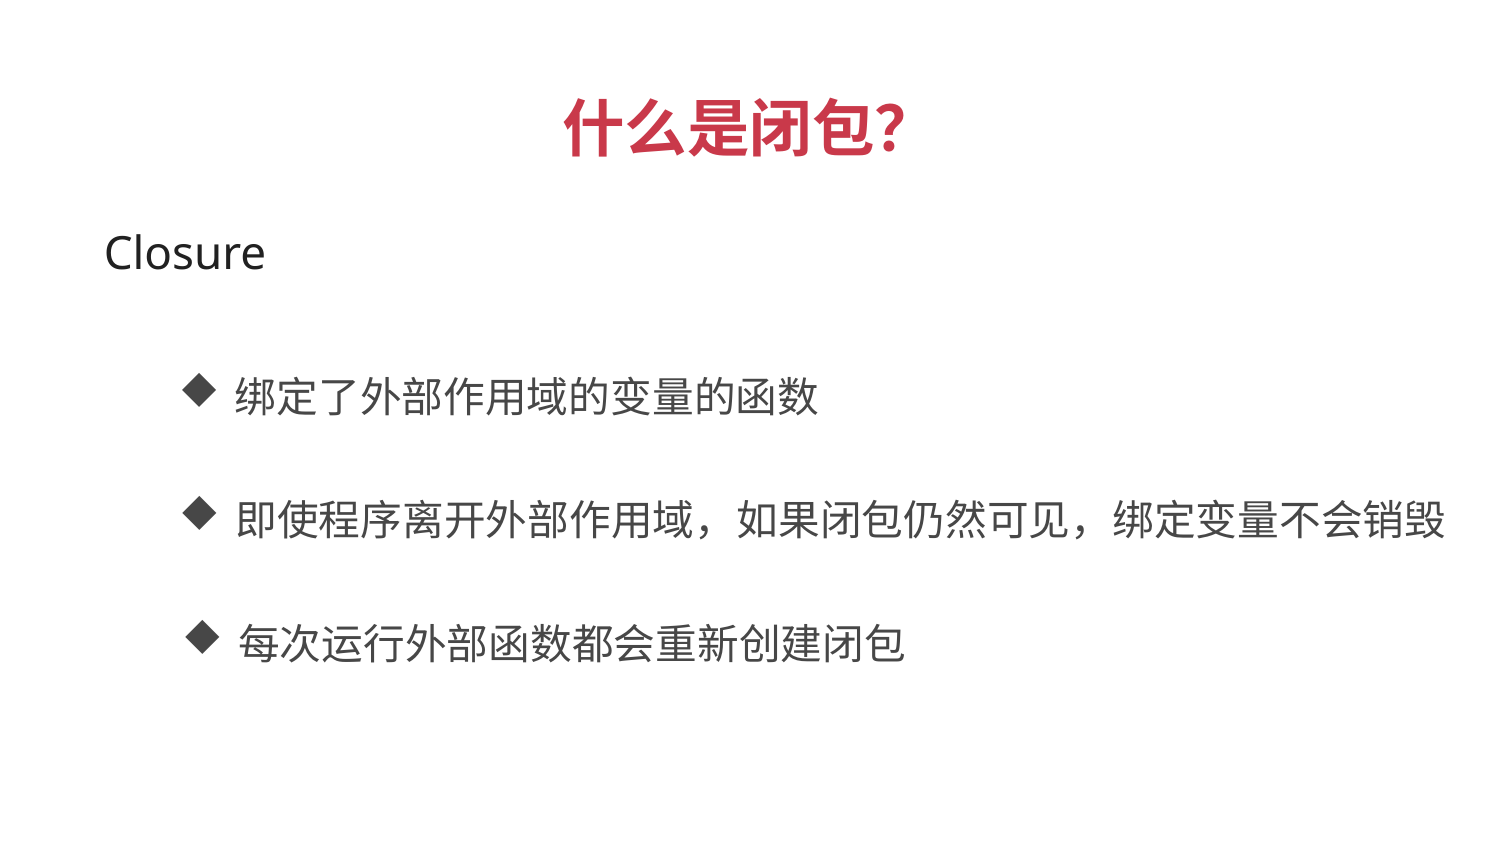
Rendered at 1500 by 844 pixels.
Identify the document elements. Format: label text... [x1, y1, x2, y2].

list Closure [76, 208, 1427, 293]
text_box 什么是闭包？ [547, 81, 953, 172]
text_box 即使程序离开外部作用域，如果闭包仍然可见，绑定变量不会销毁 [89, 486, 1495, 552]
text_box 绑定了外部作用域的变量的函数 [88, 363, 1494, 428]
text_box 每次运行外部函数都会重新创建闭包 [91, 610, 1497, 675]
